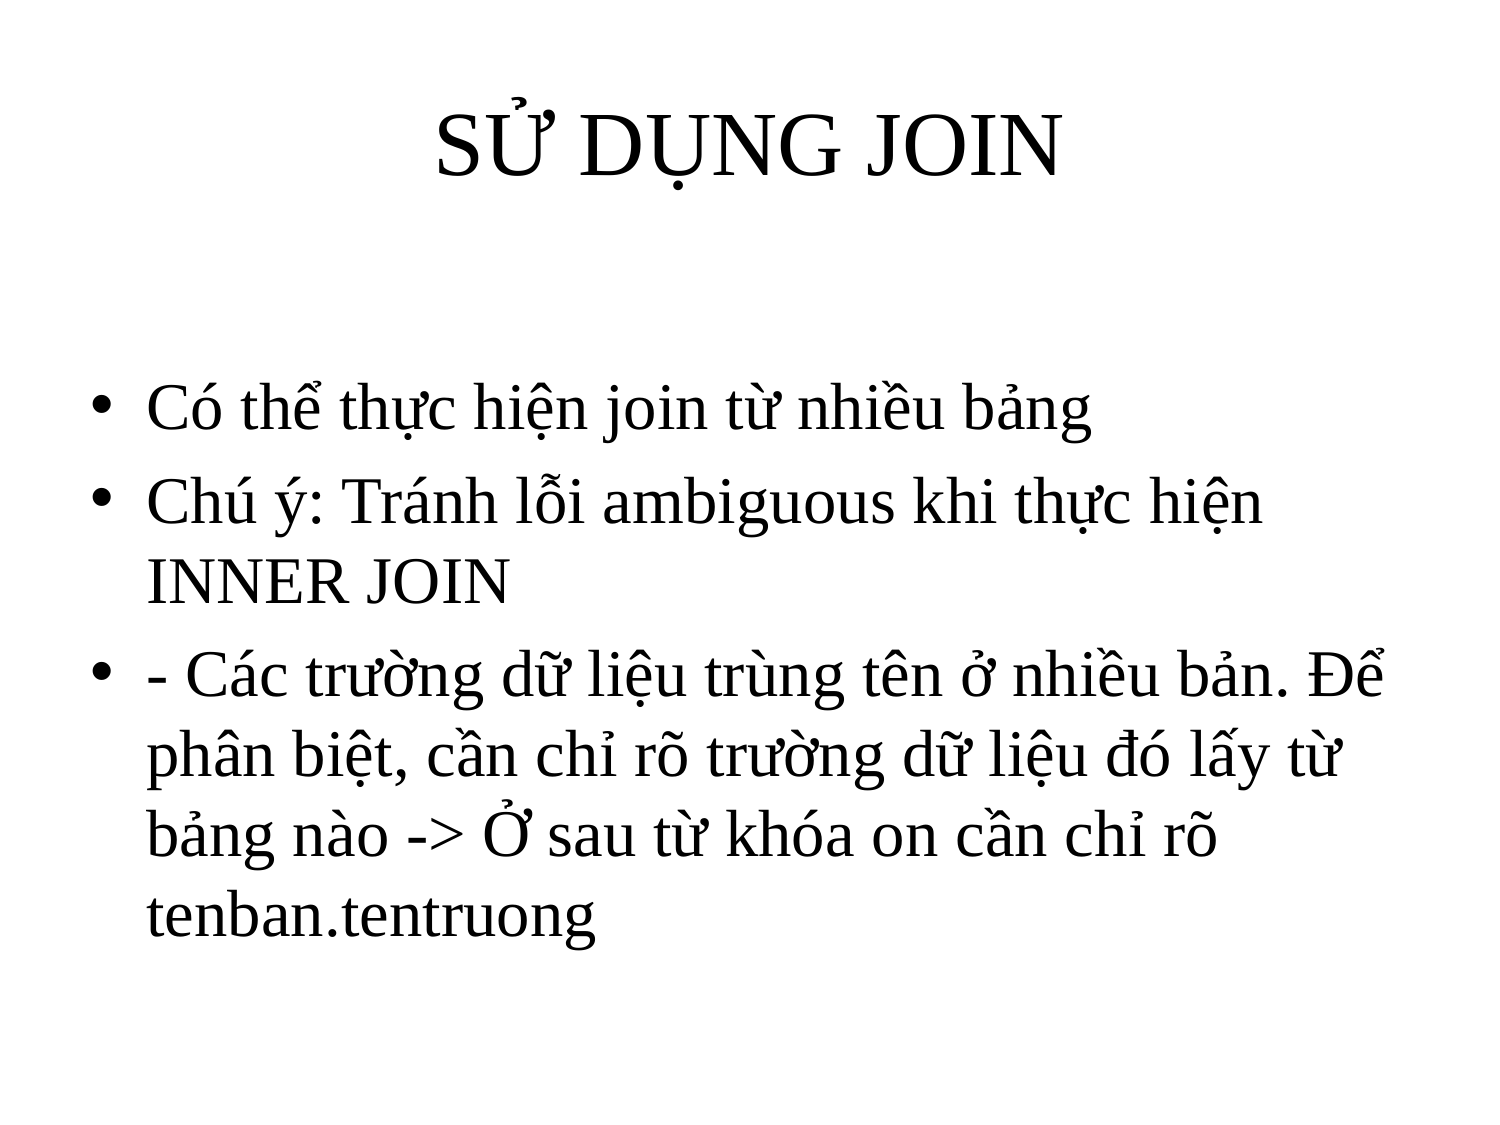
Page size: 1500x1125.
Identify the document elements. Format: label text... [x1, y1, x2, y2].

list Có thể thực hiện join từ nhiều bảng Chú ý: Tránh lỗi ambiguous khi thực hiện INNER JOIN - Các trường dữ liệu trùng tên ở nhiều bản. Để phân biệt, cần chỉ rõ trường dữ liệu đó lấy từ bảng nào -> Ở sau từ khóa on cần chỉ rõ tenban.tentruong [75, 262, 1425, 1005]
title SỬ DỤNG JOIN [75, 45, 1425, 233]
